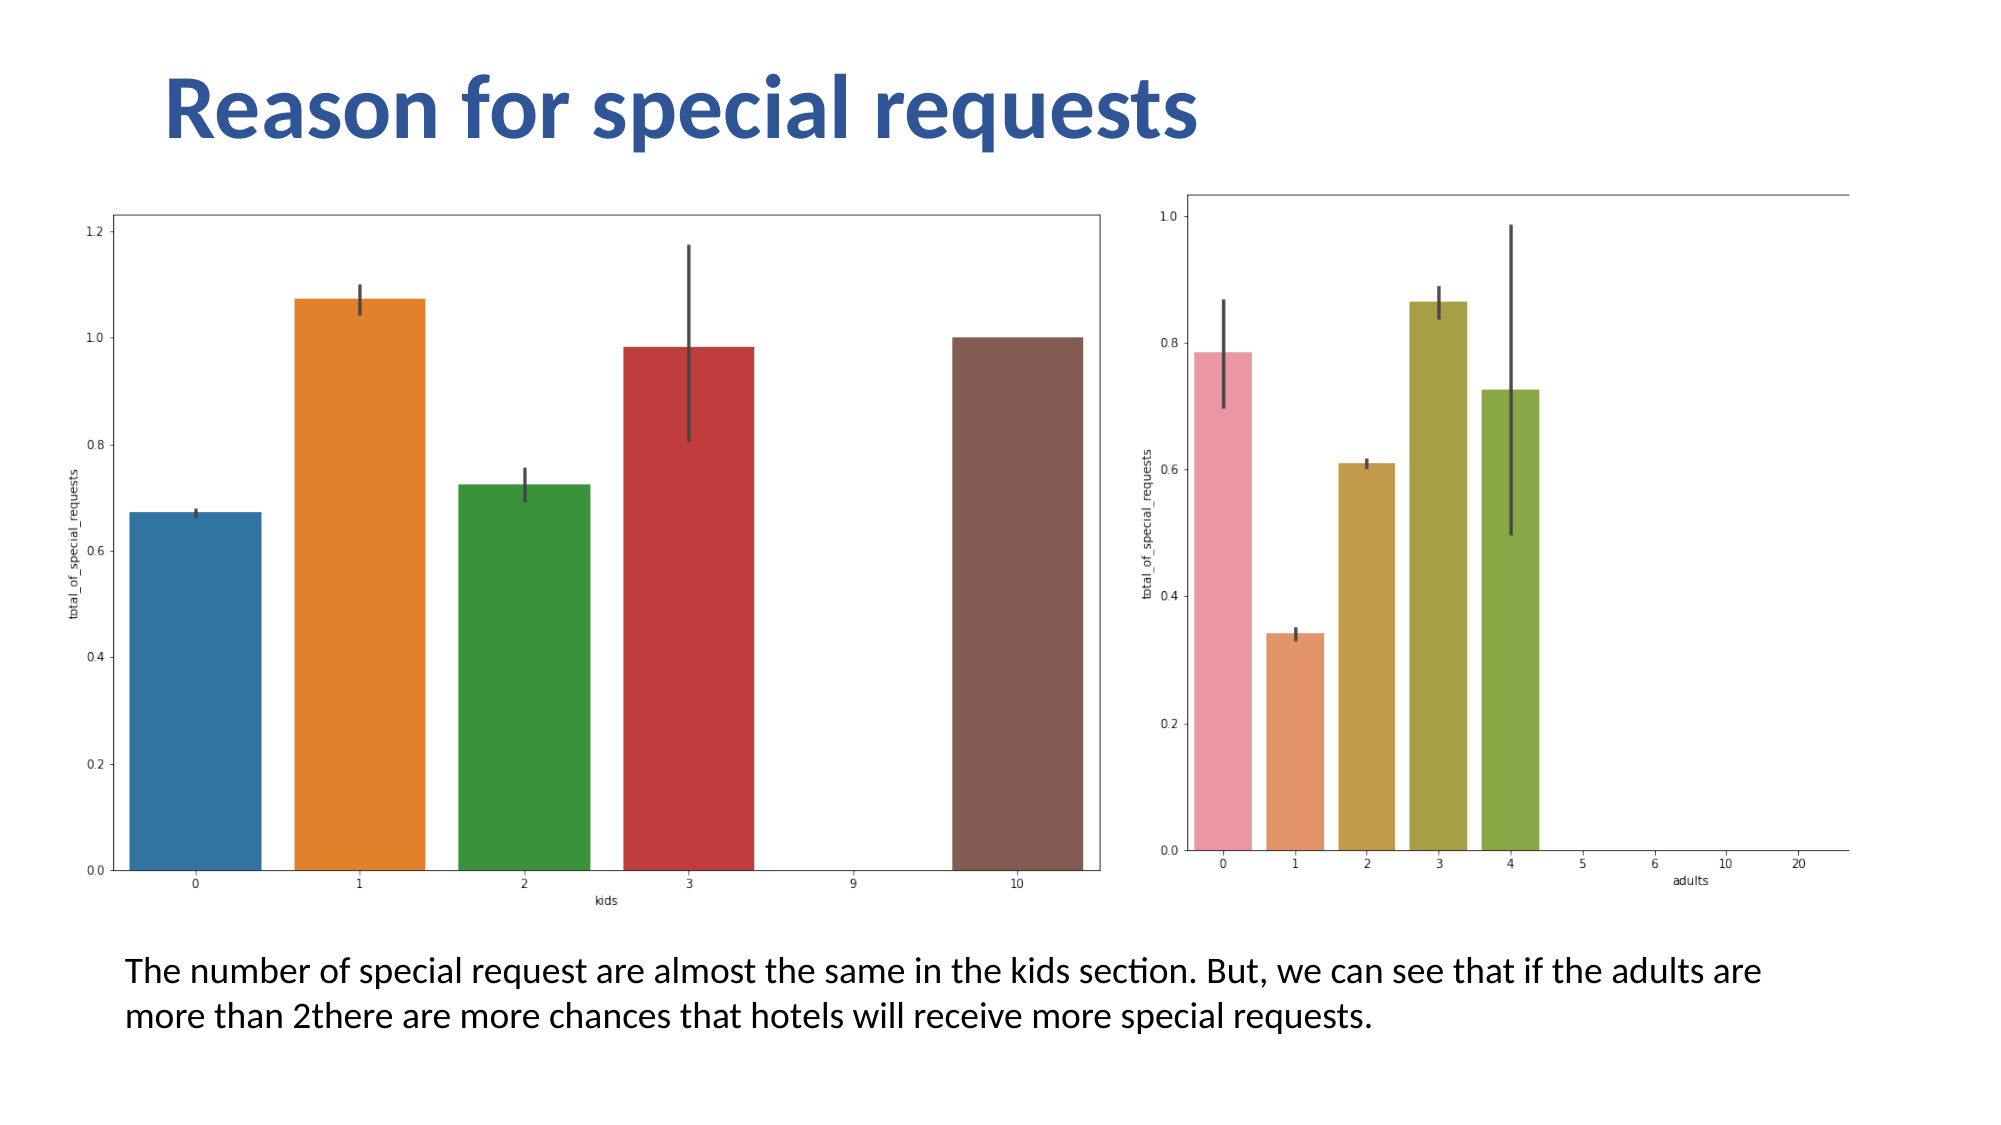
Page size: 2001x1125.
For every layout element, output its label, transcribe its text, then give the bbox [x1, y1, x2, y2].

text_box Reason for special requests [149, 39, 1492, 164]
picture [60, 206, 1108, 916]
picture [1133, 186, 1850, 896]
text_box The number of special request are almost the same in the kids section. But, we can see that if the adults are more than 2there are more chances that hotels will receive more special requests. [110, 938, 1825, 1044]
